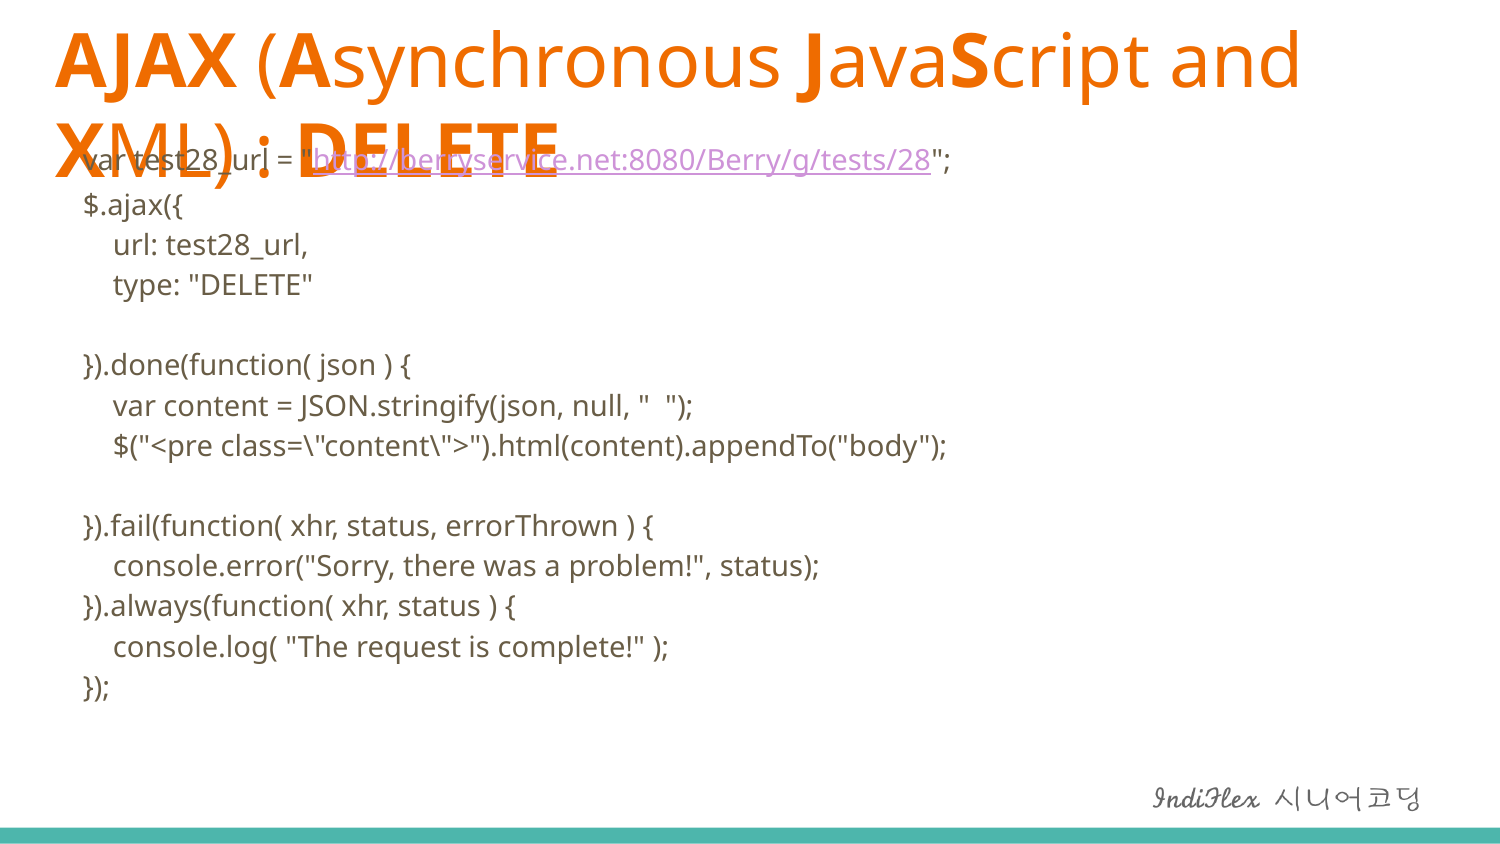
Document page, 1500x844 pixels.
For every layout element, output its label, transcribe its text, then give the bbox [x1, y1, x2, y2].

title AJAX (Asynchronous JavaScript and XML) : DELETE [40, 0, 1485, 114]
picture [1137, 800, 1434, 816]
list var test28_url = "http://berryservice.net:8080/Berry/g/tests/28"; $.ajax({ url: test28_url, type: "DELETE" }).done(function( json ) { var content = JSON.stringify(json, null, " "); $("<pre class=\"content\">").html(content).appendTo("body"); }).fail(function( xhr, status, errorThrown ) { console.error("Sorry, there was a problem!", status); }).always(function( xhr, status ) { console.log( "The request is complete!" ); }); [67, 120, 1485, 800]
